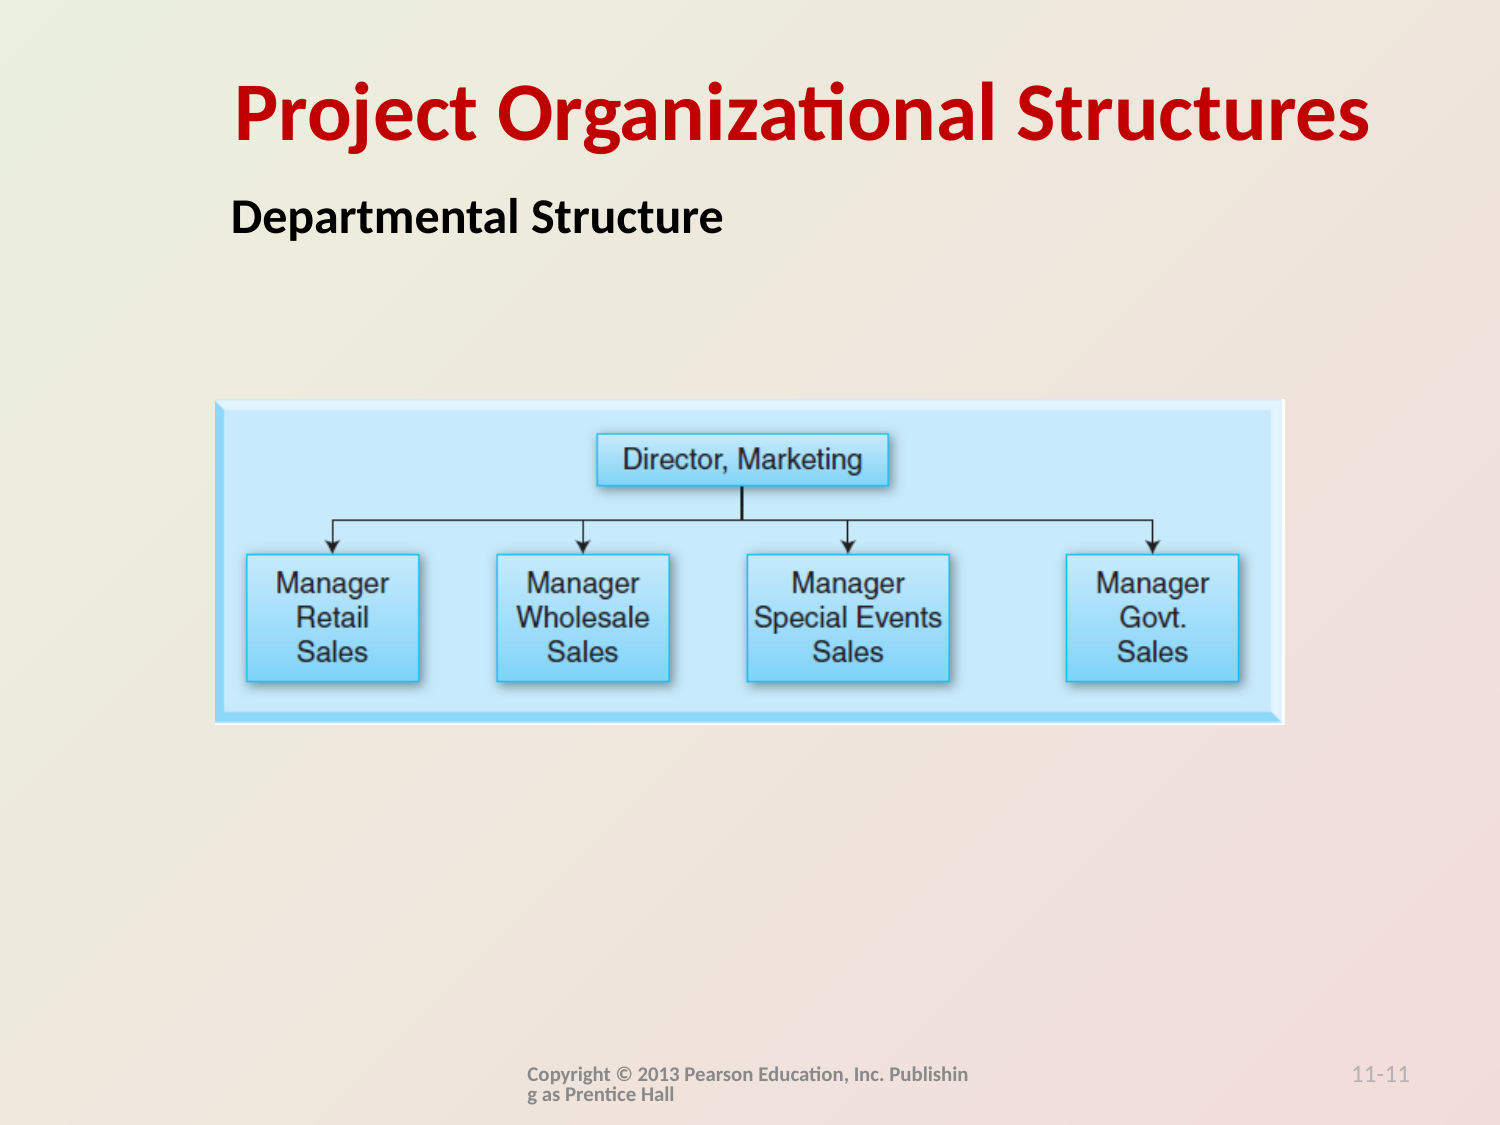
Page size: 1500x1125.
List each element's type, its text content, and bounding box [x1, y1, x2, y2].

list Departmental Structure [215, 175, 861, 232]
slide_number 11-11 [1074, 1042, 1425, 1103]
picture [215, 399, 1285, 726]
footer Copyright © 2013 Pearson Education, Inc. Publishing as Prentice Hall [512, 1042, 988, 1103]
